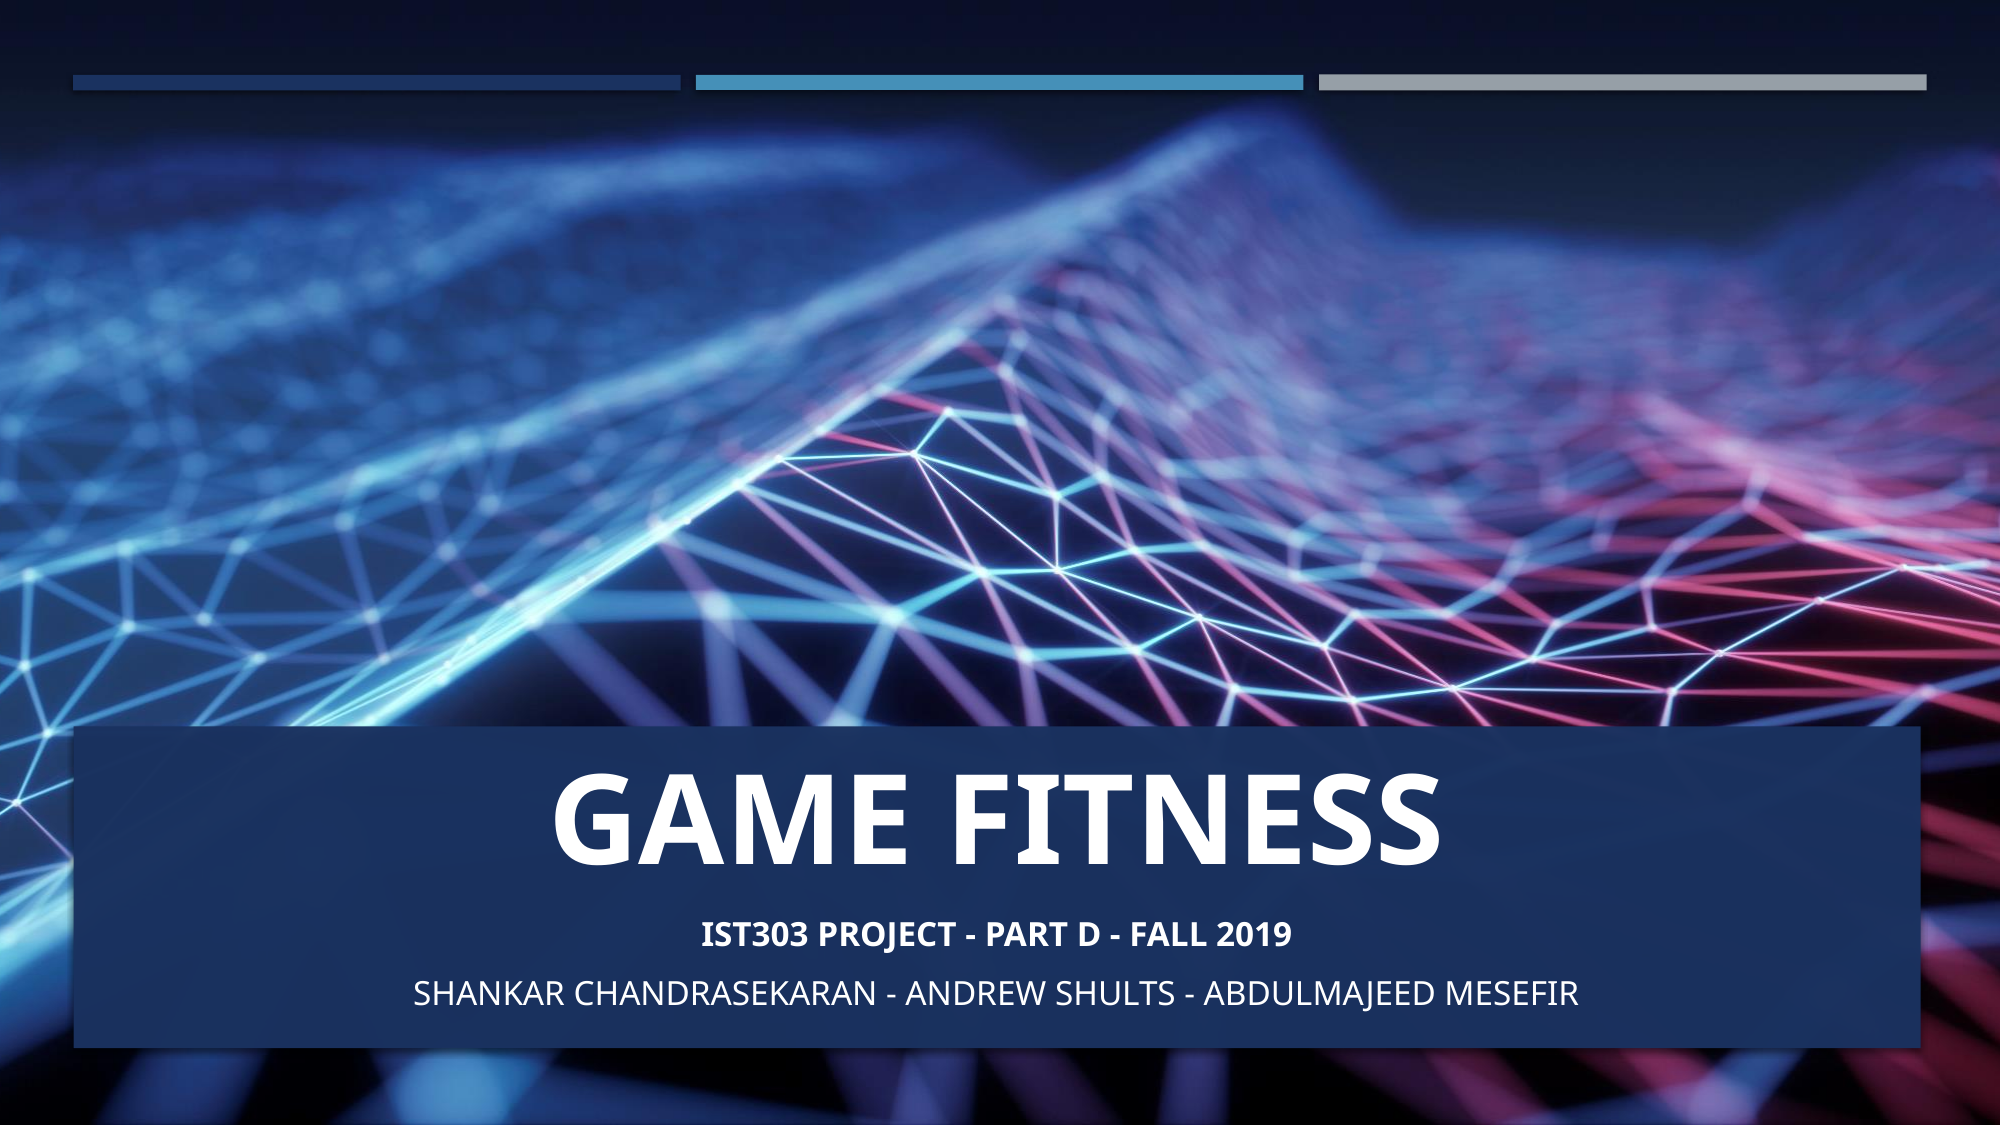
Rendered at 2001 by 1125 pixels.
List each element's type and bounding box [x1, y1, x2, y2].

text_box [72, 73, 1928, 92]
picture [0, 0, 2000, 1125]
